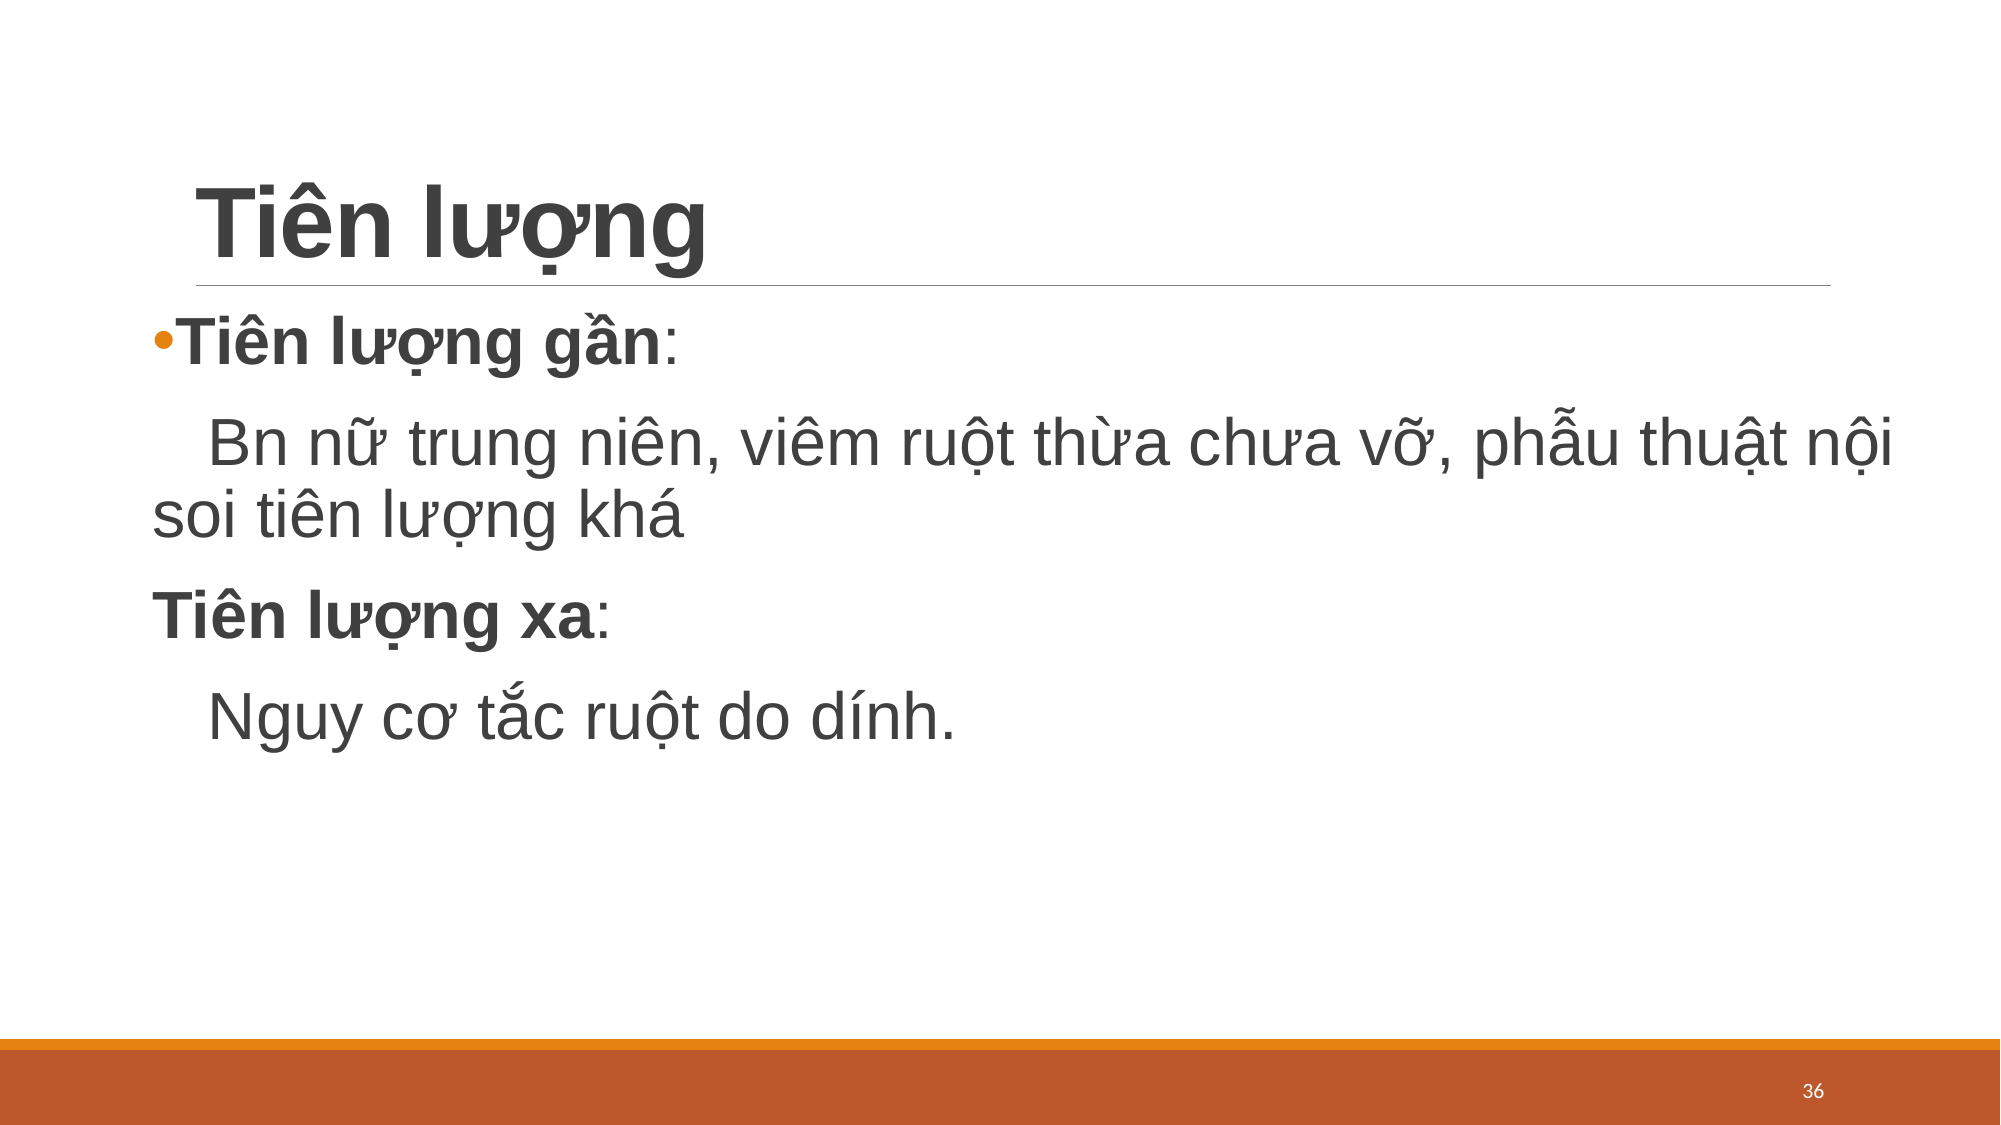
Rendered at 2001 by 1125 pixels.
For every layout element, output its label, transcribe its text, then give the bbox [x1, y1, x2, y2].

list Tiên lượng gần: Bn nữ trung niên, viêm ruột thừa chưa vỡ, phẫu thuật nội soi tiên lượng khá Tiên lượng xa: Nguy cơ tắc ruột do dính. [137, 299, 1981, 1092]
slide_number 36 [1624, 1059, 1840, 1120]
title Tiên lượng [180, 47, 1830, 285]
